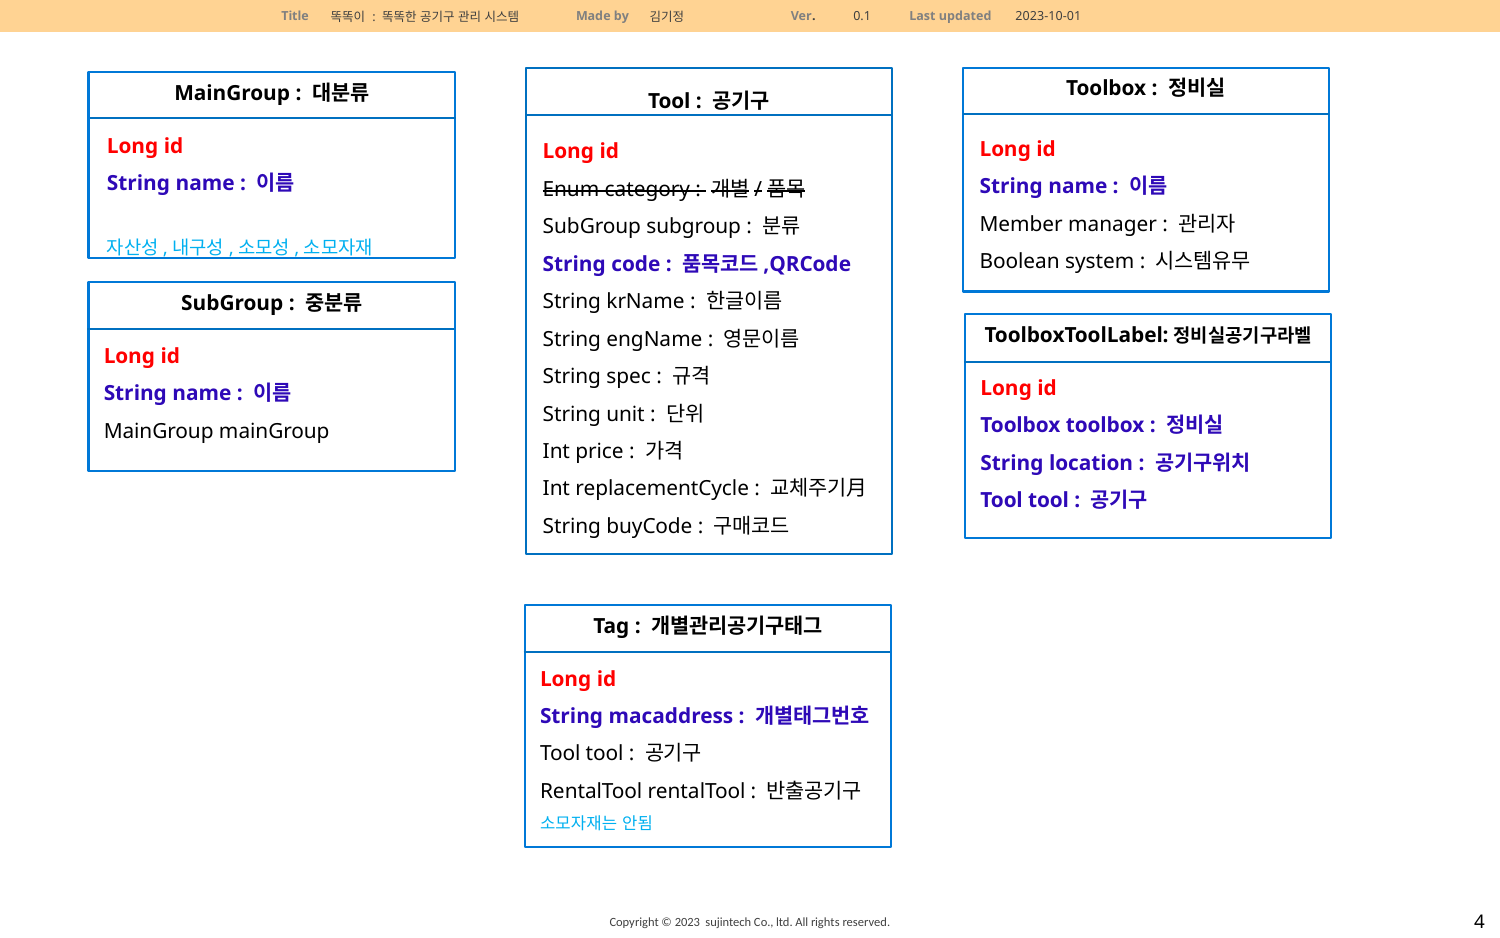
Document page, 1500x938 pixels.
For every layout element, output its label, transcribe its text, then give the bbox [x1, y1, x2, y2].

text_box Long id String name : 이름 Member manager : 관리자 Boolean system : 시스템유무 [964, 122, 1325, 281]
text_box Toolbox : 정비실 [962, 67, 1329, 107]
text_box Long id String name : 이름 자산성,내구성,소모성,소모자재 [92, 112, 455, 117]
text_box [523, 603, 893, 849]
text_box Long id String name : 이름 MainGroup mainGroup [88, 336, 454, 450]
text_box Long id String macaddress : 개별태그번호 Tool tool : 공기구 RentalTool rentalTool : 반출공기구 소모자재는 안됨 [525, 645, 890, 651]
text_box Long id Toolbox toolbox : 정비실 String location : 공기구위치 Tool tool : 공기구 [965, 354, 1331, 361]
text_box [523, 66, 894, 556]
text_box Long id Enum category : 개별/품목 SubGroup subgroup : 분류 String code : 품목코드,QRCode String krName : 한글이름 String engName : 영문이름 String spec : 규격 String unit : 단위 Int price : 가격 Int replacementCycle : 교체주기月 String buyCode : 구매코드 [527, 122, 888, 545]
text_box [86, 280, 457, 473]
text_box MainGroup : 대분류 [88, 72, 455, 112]
text_box Tool : 공기구 [525, 67, 892, 114]
text_box SubGroup : 중분류 [88, 282, 455, 322]
text_box [86, 70, 457, 261]
text_box Long id String name : 이름 자산성,내구성,소모성,소모자재 [92, 125, 455, 266]
text_box Long id String name : 이름 MainGroup mainGroup [88, 322, 454, 328]
text_box Long id String macaddress : 개별태그번호 Tool tool : 공기구 RentalTool rentalTool : 반출공기구 소모자재는 안됨 [525, 660, 890, 840]
text_box Tag : 개별관리공기구태그 [524, 604, 891, 645]
text_box ToolboxToolLabel:정비실공기구라벨 [965, 314, 1332, 354]
text_box [963, 312, 1333, 540]
text_box [961, 66, 1331, 294]
text_box Long id Toolbox toolbox : 정비실 String location : 공기구위치 Tool tool : 공기구 [965, 366, 1331, 520]
